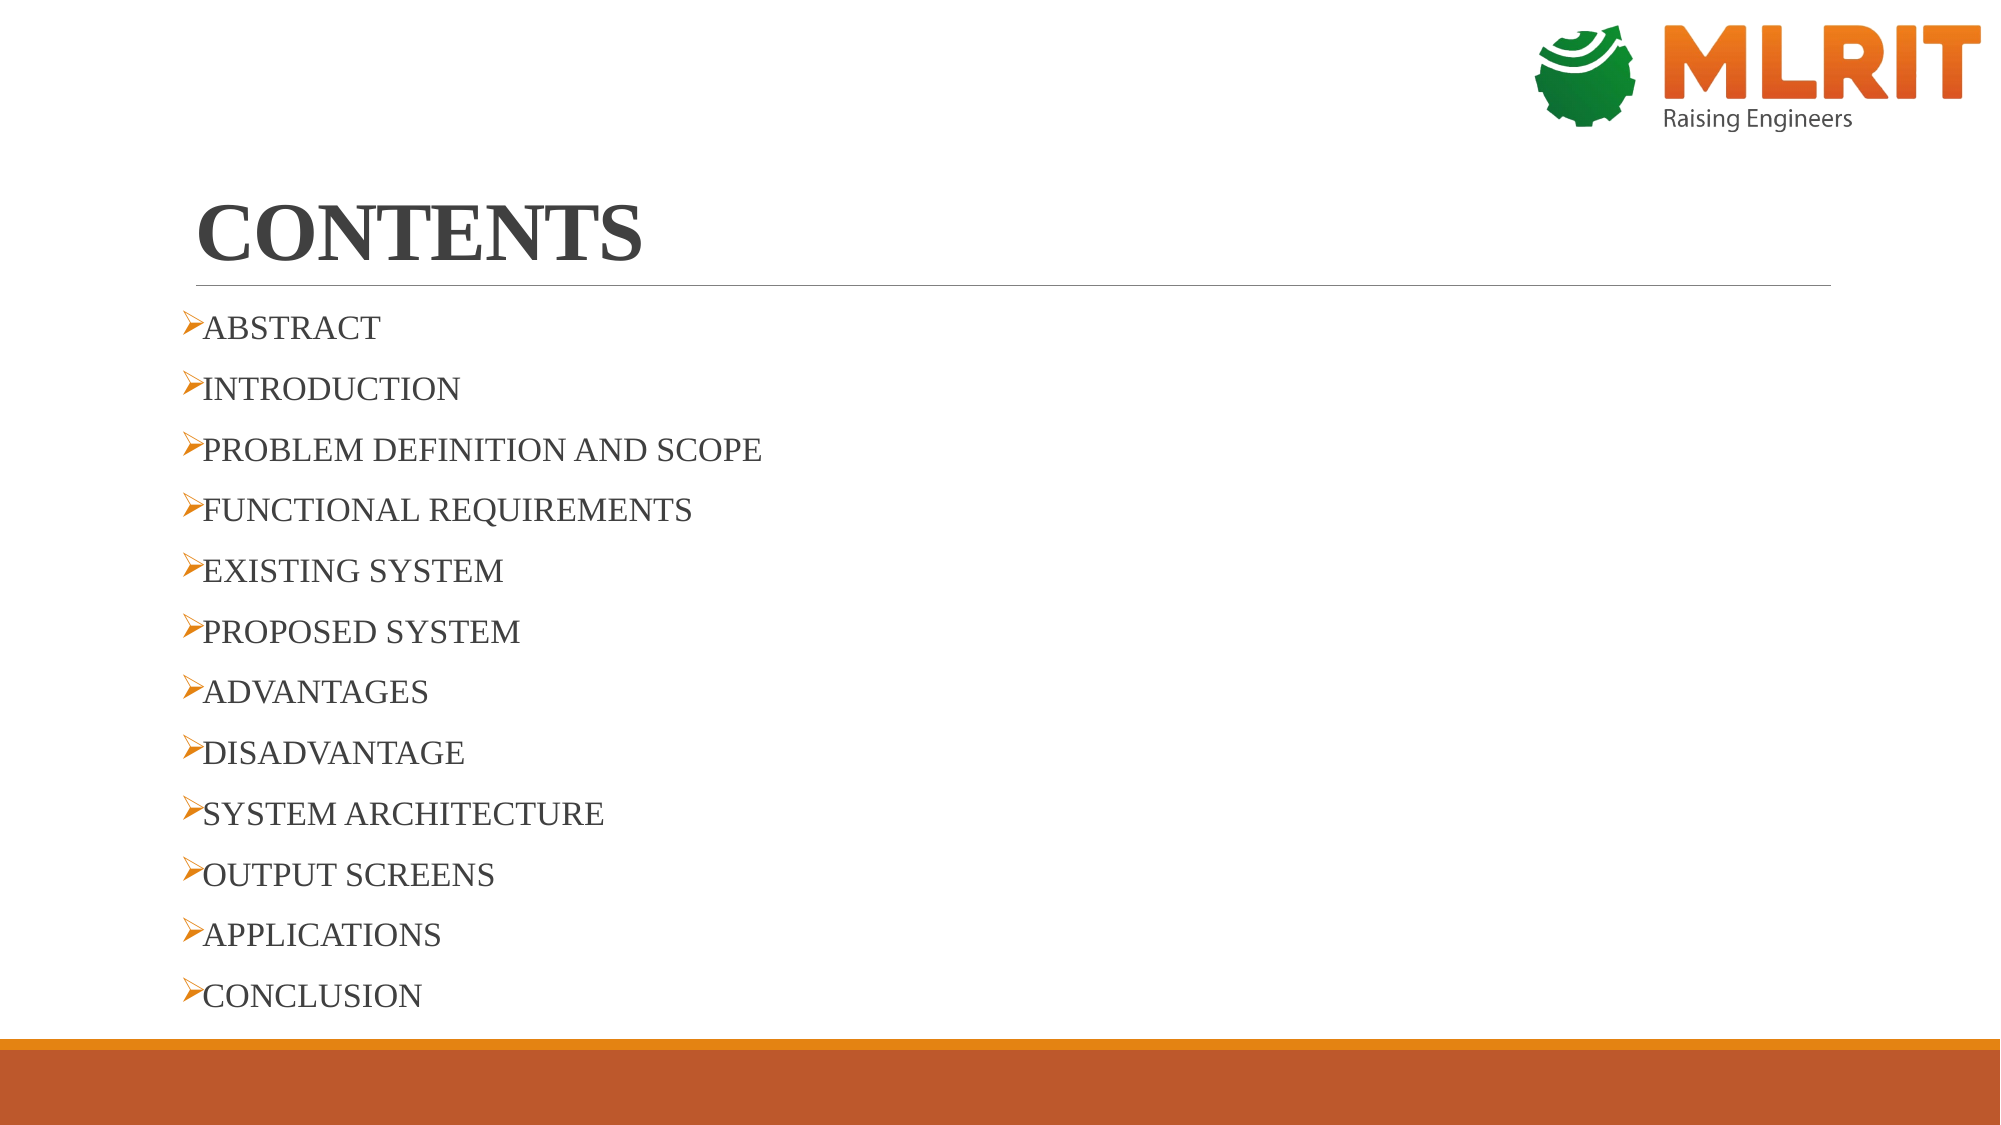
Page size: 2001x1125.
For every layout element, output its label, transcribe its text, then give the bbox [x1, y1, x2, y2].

title CONTENTS [180, 47, 1830, 285]
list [1519, 0, 2000, 151]
list ABSTRACT INTRODUCTION PROBLEM DEFINITION AND SCOPE FUNCTIONAL REQUIREMENTS EXISTING SYSTEM PROPOSED SYSTEM ADVANTAGES DISADVANTAGE SYSTEM ARCHITECTURE OUTPUT SCREENS APPLICATIONS CONCLUSION [180, 302, 1054, 1025]
